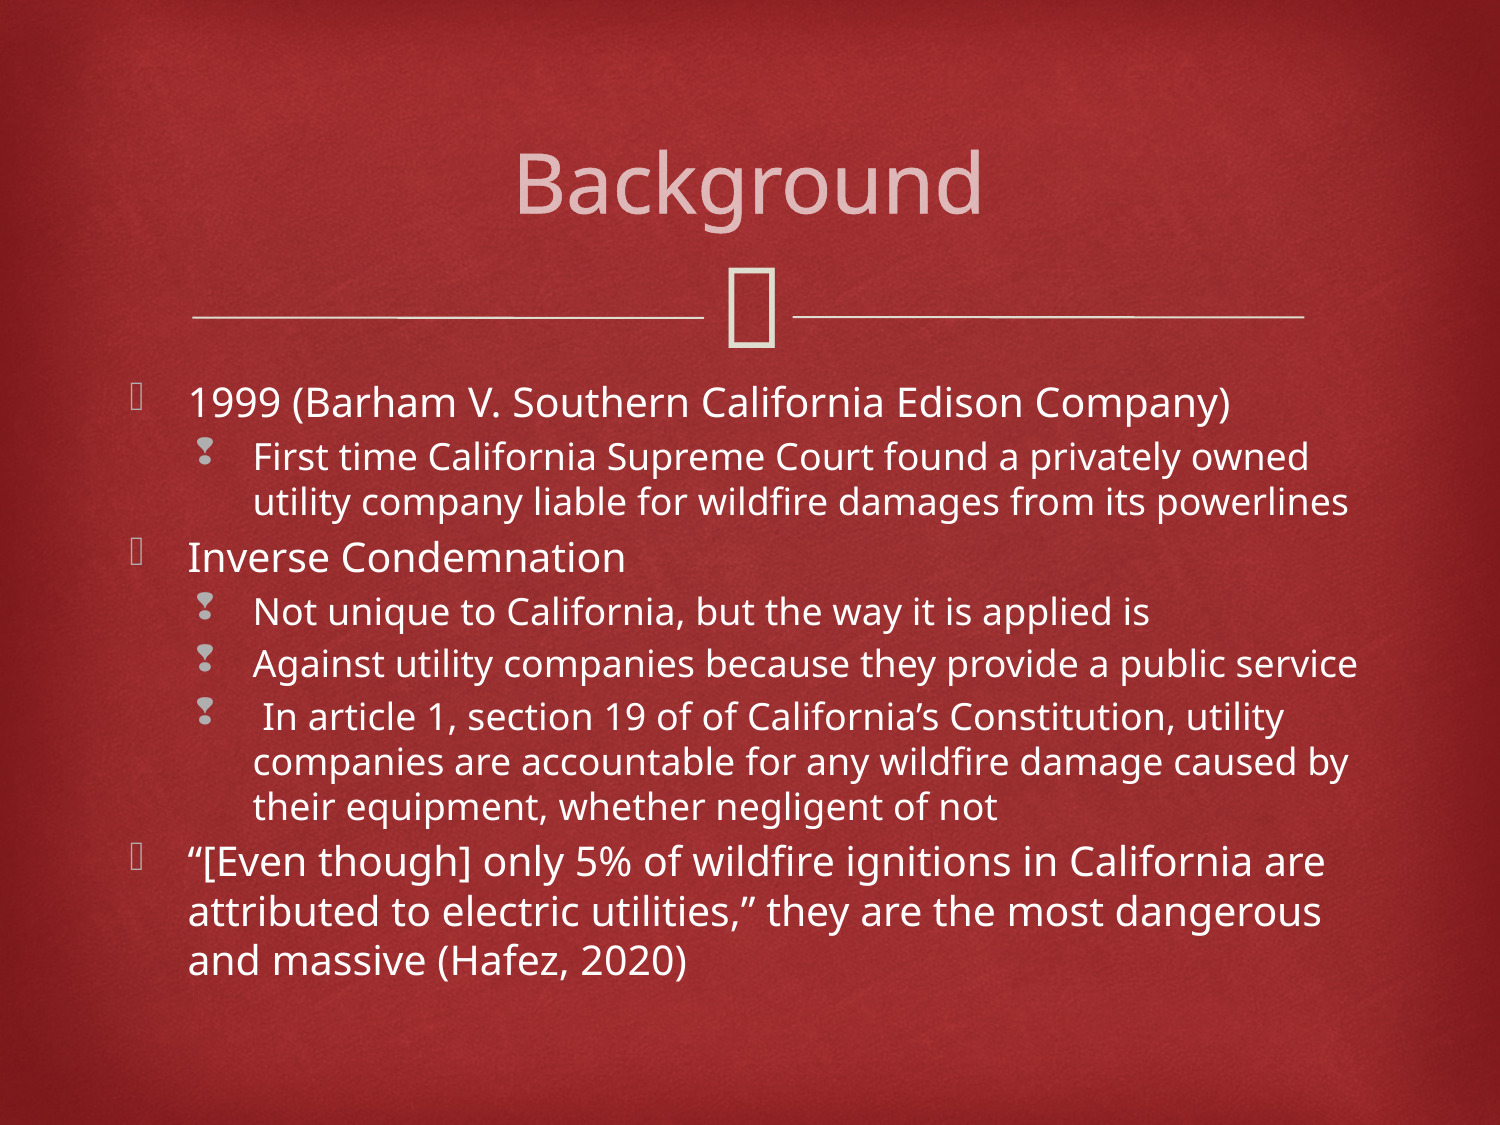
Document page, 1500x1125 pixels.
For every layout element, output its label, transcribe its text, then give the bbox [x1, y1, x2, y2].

list 1999 (Barham V. Southern California Edison Company) First time California Supreme Court found a privately owned utility company liable for wildfire damages from its powerlines Inverse Condemnation Not unique to California, but the way it is applied is Against utility companies because they provide a public service In article 1, section 19 of of California’s Constitution, utility companies are accountable for any wildfire damage caused by their equipment, whether negligent of not “[Even though] only 5% of wildfire ignitions in California are attributed to electric utilities,” they are the most dangerous and massive (Hafez, 2020) [114, 368, 1386, 1005]
title Background [112, 93, 1386, 267]
